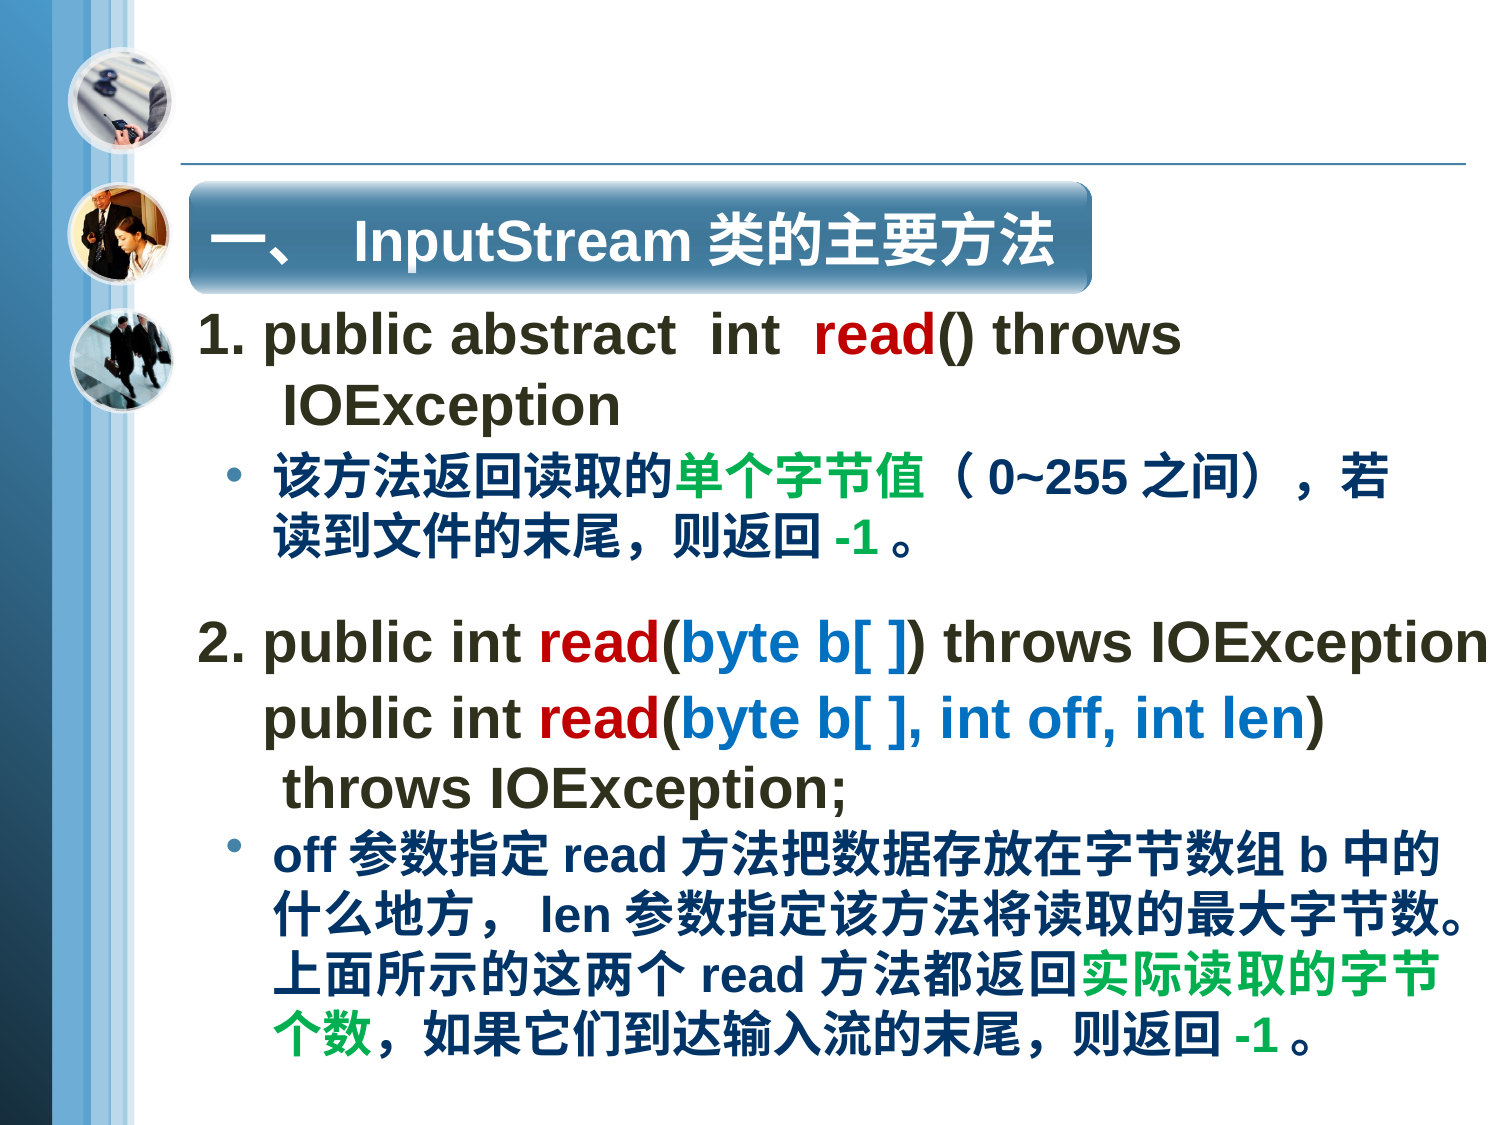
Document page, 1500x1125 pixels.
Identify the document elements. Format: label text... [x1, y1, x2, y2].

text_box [188, 181, 1093, 294]
text_box 1. public abstract int read() throws IOException [183, 289, 1458, 444]
picture [75, 313, 171, 408]
text_box public int read(byte b[ ], int off, int len) throws IOException; [183, 673, 1407, 814]
picture [78, 57, 166, 144]
text_box 该方法返回读取的单个字节值（0~255之间），若读到文件的末尾，则返回-1。 [135, 436, 1406, 572]
text_box 2. public int read(byte b[ ]) throws IOException [183, 596, 1500, 682]
picture [74, 189, 166, 279]
text_box off参数指定read方法把数据存放在字节数组b中的什么地方，len参数指定该方法将读取的最大字节数。上面所示的这两个read方法都返回实际读取的字节个数，如果它们到达输入流的末尾，则返回-1。 [135, 814, 1457, 1070]
